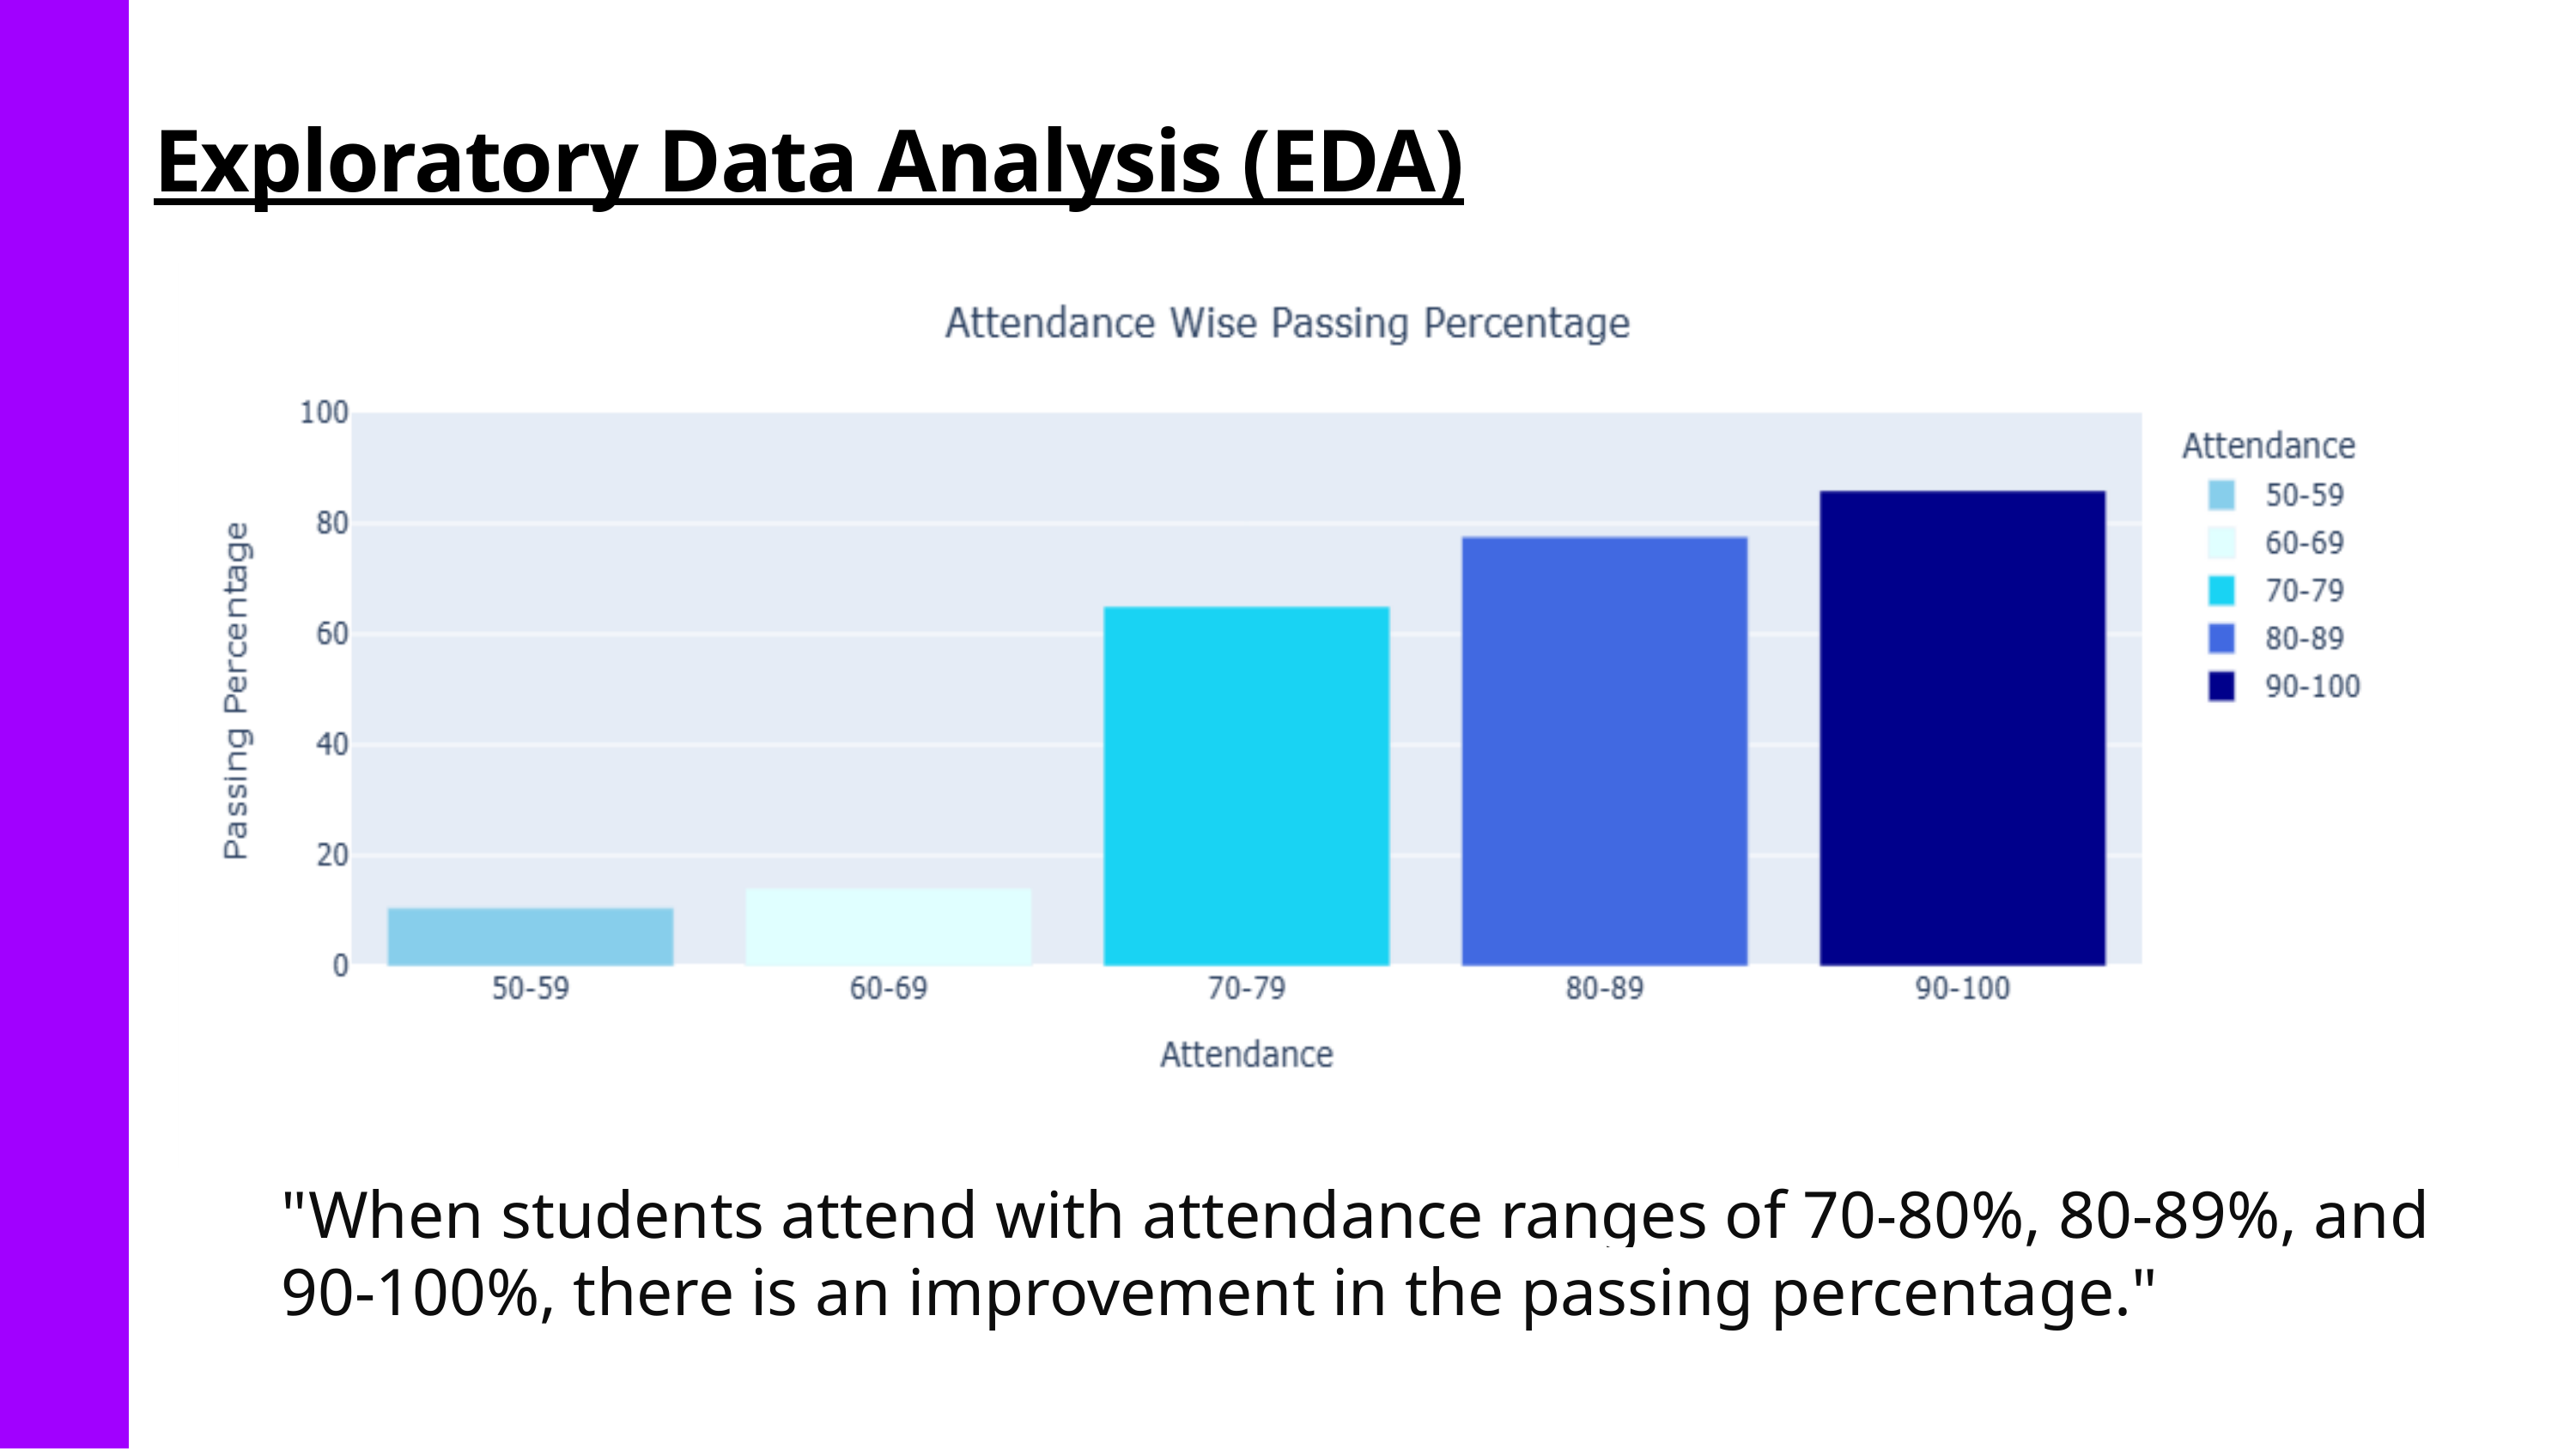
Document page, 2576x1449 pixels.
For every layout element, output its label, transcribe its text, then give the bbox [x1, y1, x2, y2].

text_box [0, 0, 129, 1449]
text_box "When students attend with attendance ranges of 70-80%, 80-89%, and 90-100%, there is an improvement in the passing percentage." [268, 1167, 2490, 1336]
text_box Exploratory Data Analysis (EDA) [154, 37, 1750, 209]
picture [177, 262, 2399, 1168]
